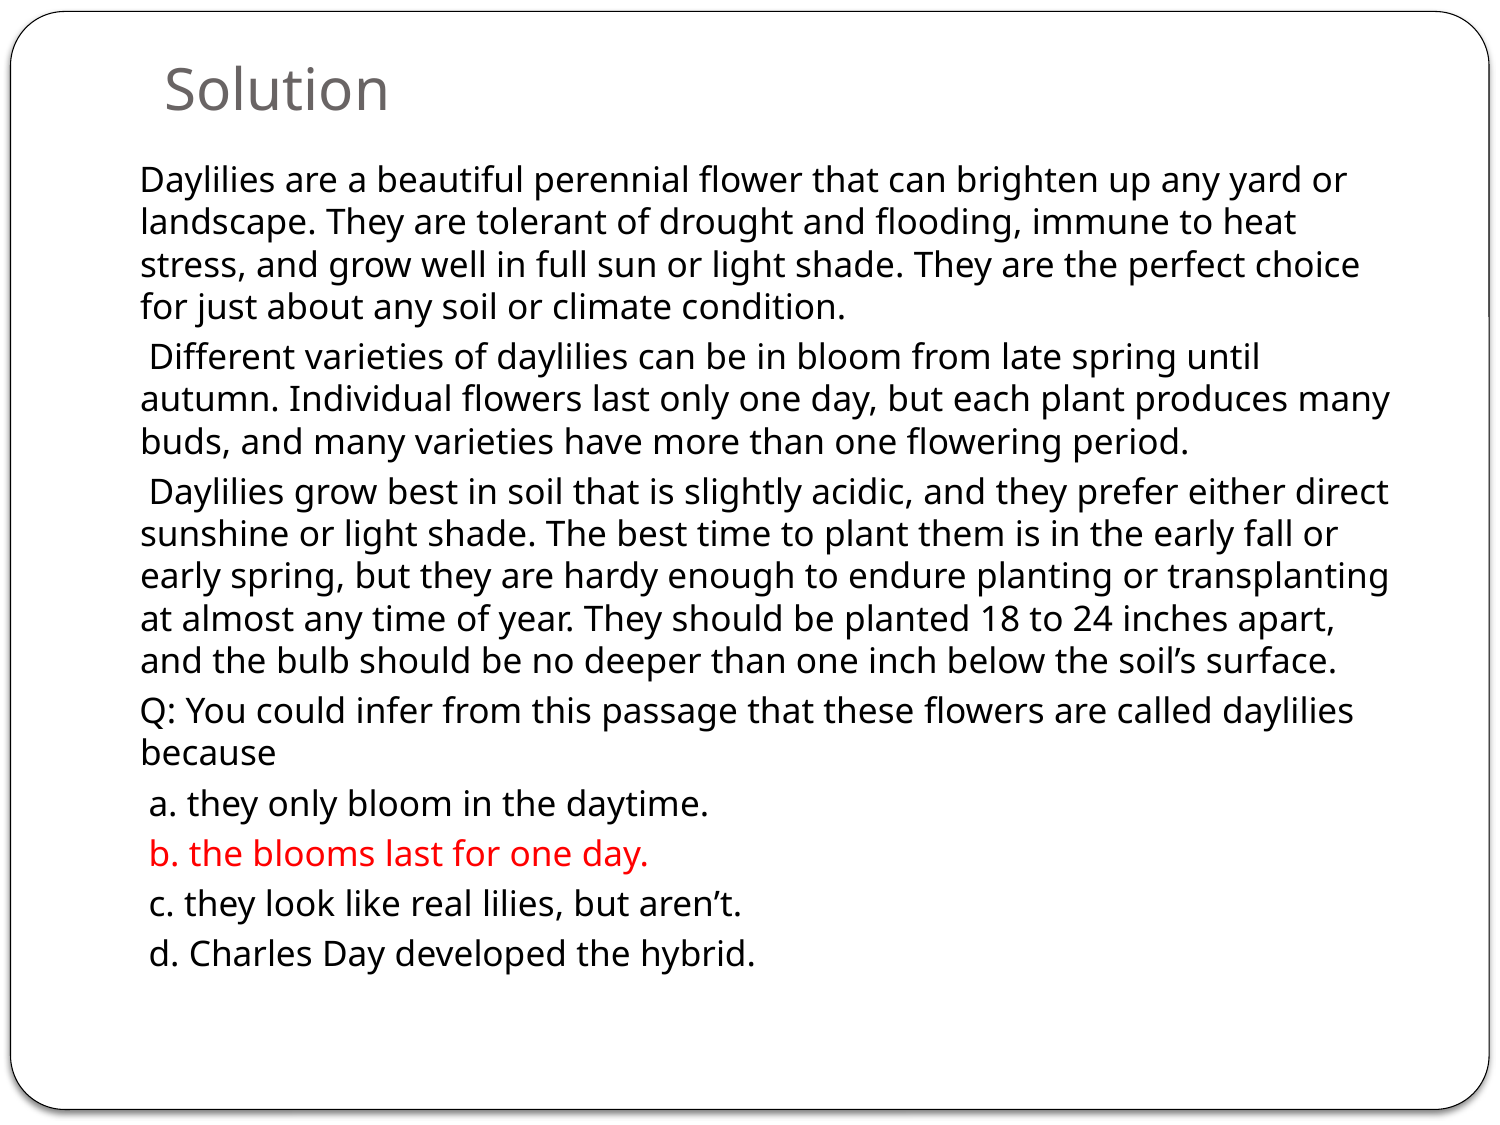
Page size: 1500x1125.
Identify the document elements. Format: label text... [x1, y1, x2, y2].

title Solution [150, 45, 1425, 138]
list Daylilies are a beautiful perennial flower that can brighten up any yard or landscape. They are tolerant of drought and flooding, immune to heat stress, and grow well in full sun or light shade. They are the perfect choice for just about any soil or climate condition. Different varieties of daylilies can be in bloom from late spring until autumn. Individual flowers last only one day, but each plant produces many buds, and many varieties have more than one flowering period. Daylilies grow best in soil that is slightly acidic, and they prefer either direct sunshine or light shade. The best time to plant them is in the early fall or early spring, but they are hardy enough to endure planting or transplanting at almost any time of year. They should be planted 18 to 24 inches apart, and the bulb should be no deeper than one inch below the soil’s surface. Q: You could infer from this passage that these flowers are called daylilies because a. they only bloom in the daytime. b. the blooms last for one day. c. they look like real lilies, but aren’t. d. Charles Day developed the hybrid. [87, 149, 1425, 988]
